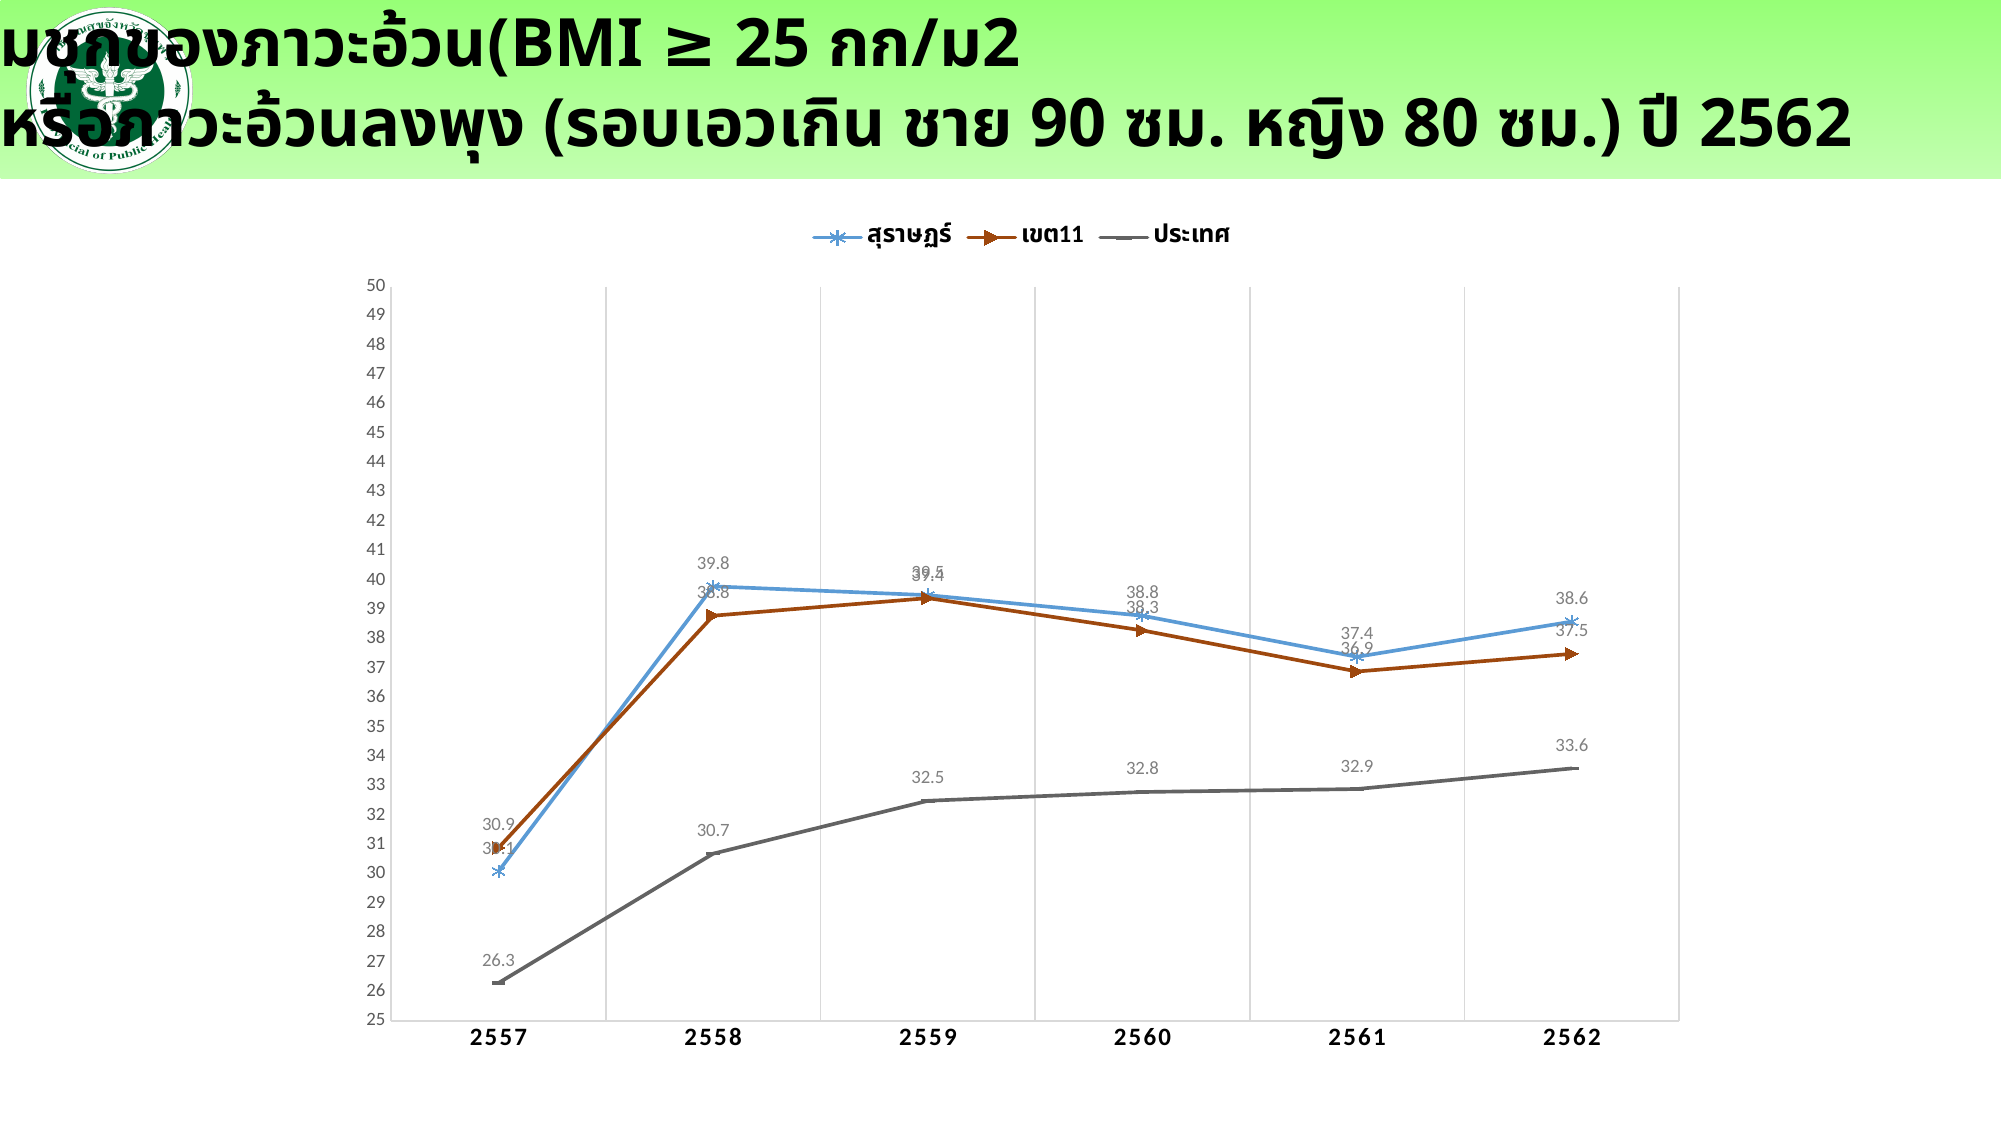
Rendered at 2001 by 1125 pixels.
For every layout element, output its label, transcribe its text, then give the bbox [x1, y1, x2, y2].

chart [339, 204, 1707, 1070]
text_box ความชุกของภาวะอ้วน(BMI ≥ 25 กก/ม2 และหรือภาวะอ้วนลงพุง (รอบเอวเกิน ชาย 90 ซม. หญิง 80 ซม.) ปี 2562 [0, 0, 1868, 167]
text_box [0, 0, 2000, 179]
picture [26, 7, 193, 174]
